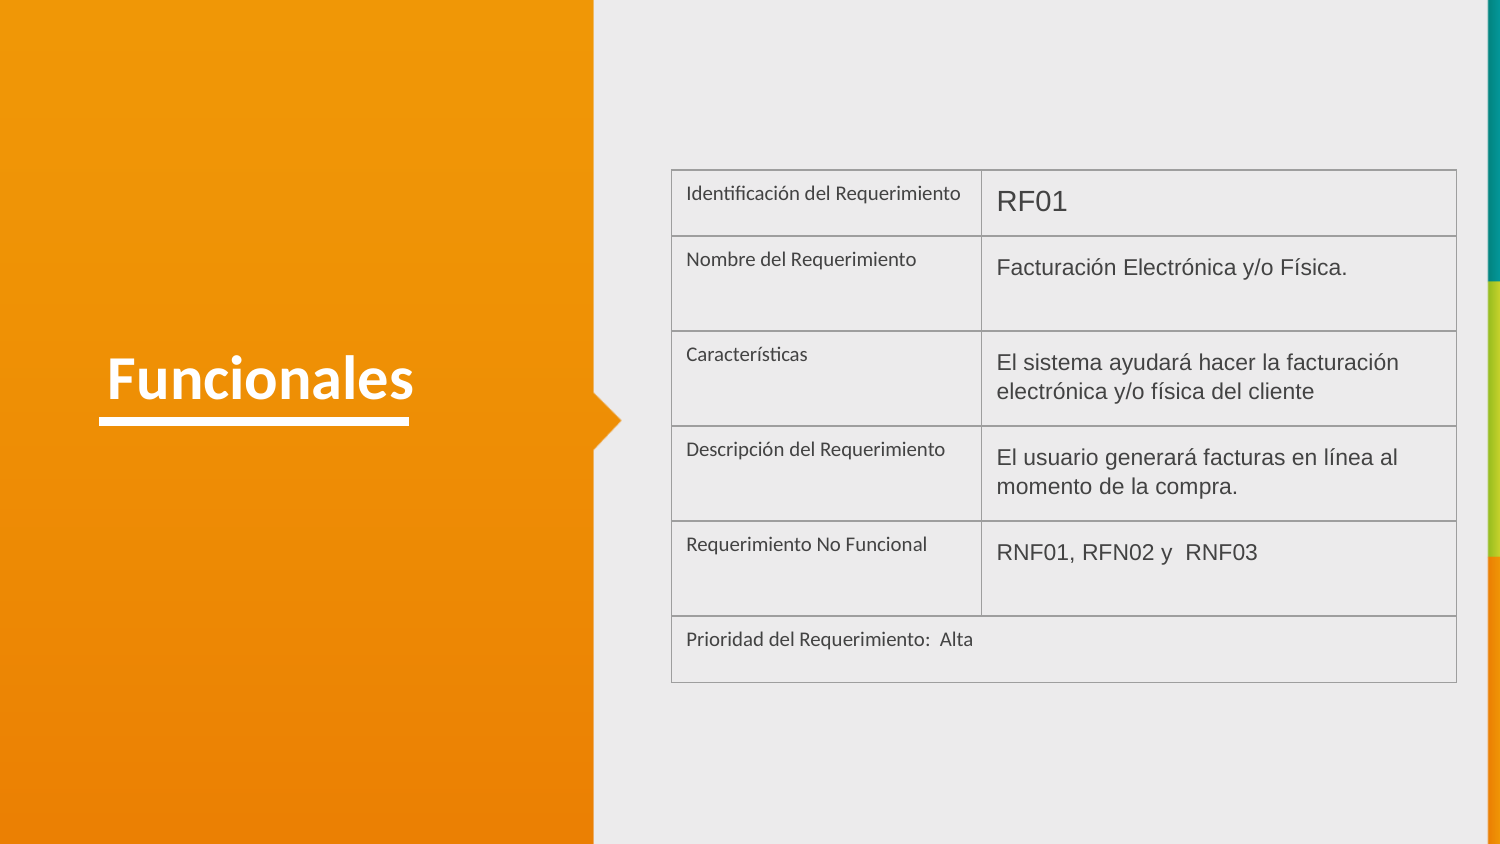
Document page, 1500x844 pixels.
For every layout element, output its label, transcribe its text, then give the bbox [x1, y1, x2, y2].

text_box Funcionales [92, 329, 516, 430]
table_header RF01 [982, 171, 1456, 235]
table_cell RNF01, RFN02 y RNF03 [982, 522, 1456, 615]
table_cell Descripción del Requerimiento [672, 427, 981, 520]
table_cell Nombre del Requerimiento [672, 237, 981, 330]
table_cell Facturación Electrónica y/o Física. [982, 237, 1456, 330]
table_cell El usuario generará facturas en línea al momento de la compra. [982, 427, 1456, 520]
table_cell El sistema ayudará hacer la facturación electrónica y/o física del cliente [982, 332, 1456, 425]
table_cell Requerimiento No Funcional [672, 522, 981, 615]
table_cell Prioridad del Requerimiento: Alta [672, 617, 1456, 682]
table_header Identificación del Requerimiento [672, 171, 981, 235]
picture [0, 0, 1500, 844]
table_cell Características [672, 332, 981, 425]
